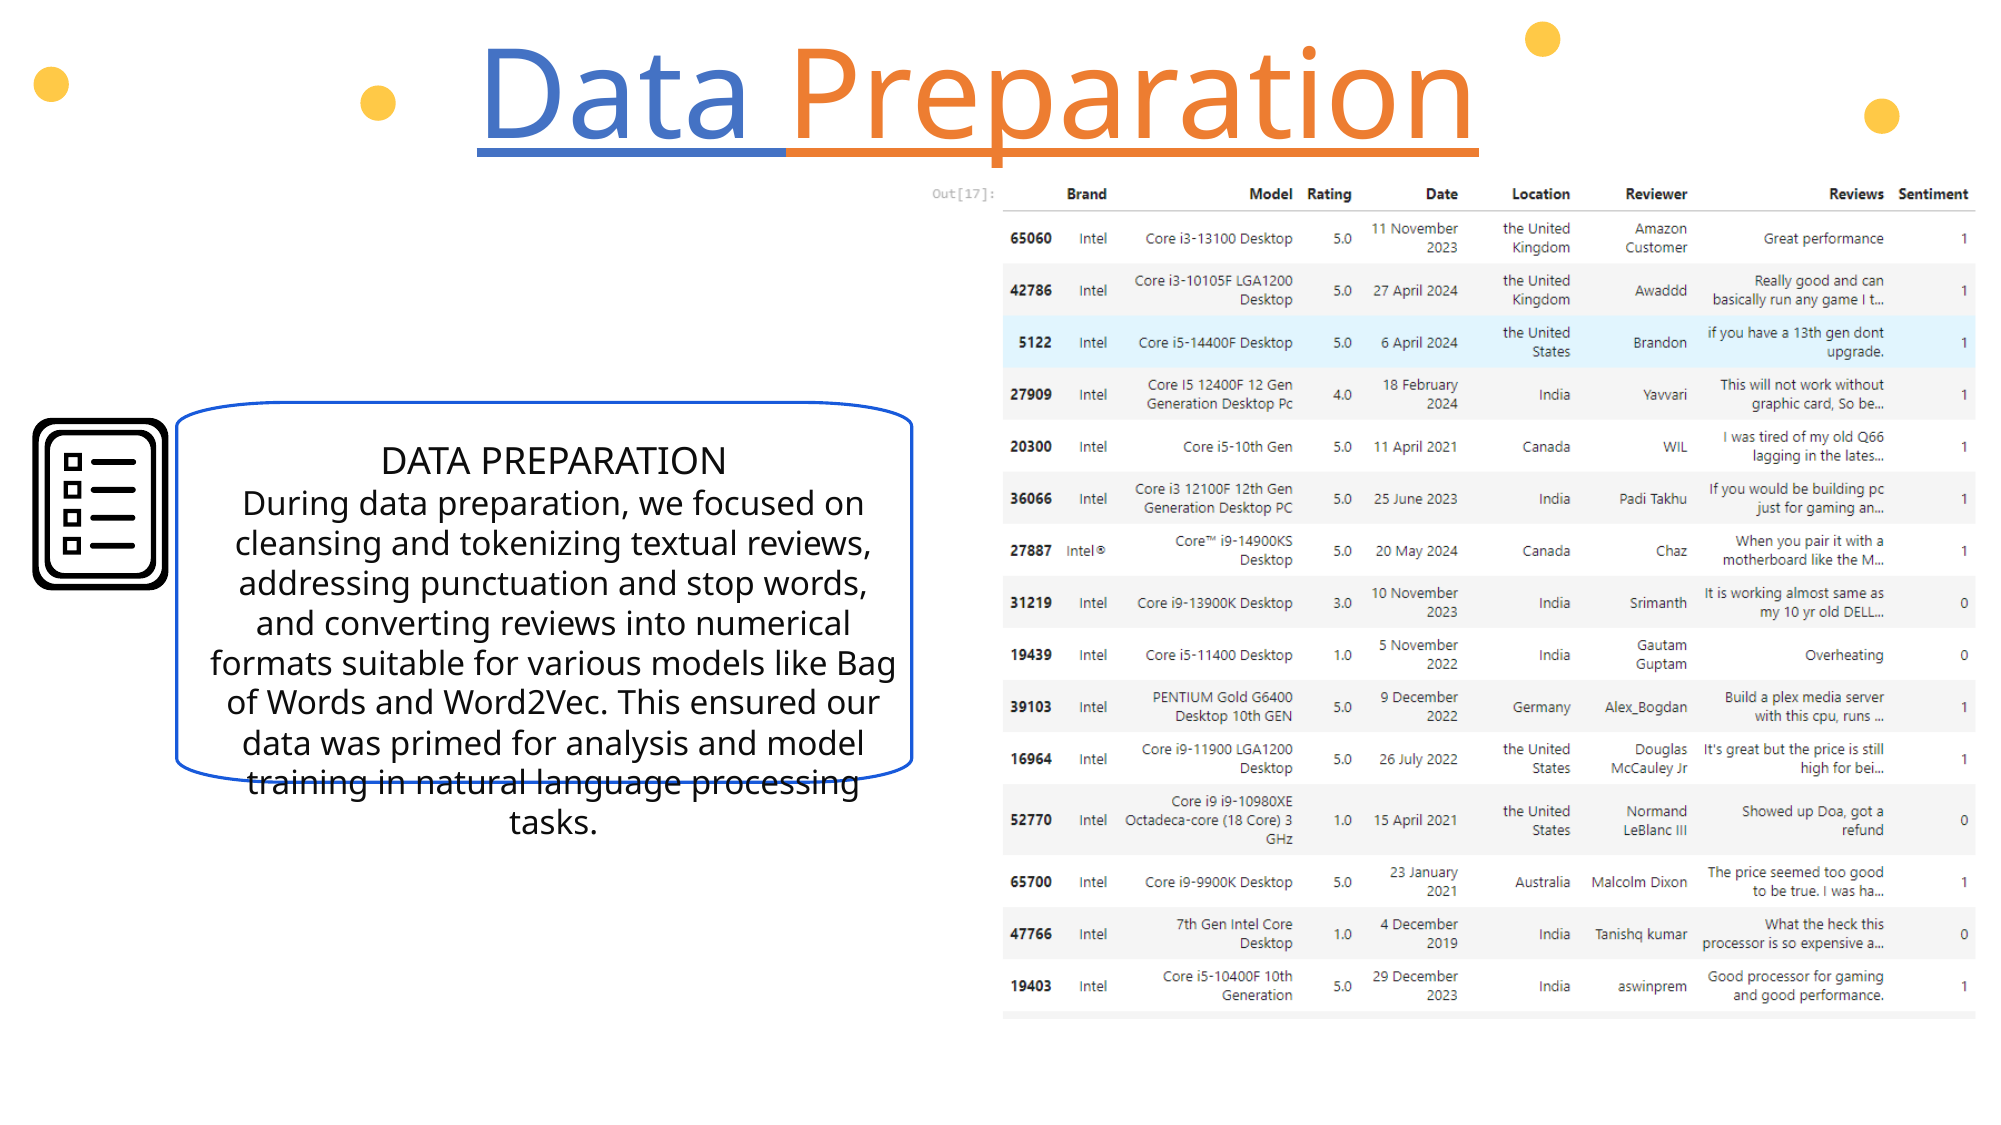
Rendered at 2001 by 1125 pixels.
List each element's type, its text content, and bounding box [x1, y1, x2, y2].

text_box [32, 417, 169, 591]
text_box [1525, 21, 1561, 57]
text_box [360, 85, 396, 121]
picture [914, 176, 2000, 1019]
text_box [33, 66, 69, 102]
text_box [177, 429, 914, 800]
text_box [1864, 98, 1900, 134]
text_box Data Preparation [462, 5, 1494, 171]
text_box [176, 402, 912, 760]
